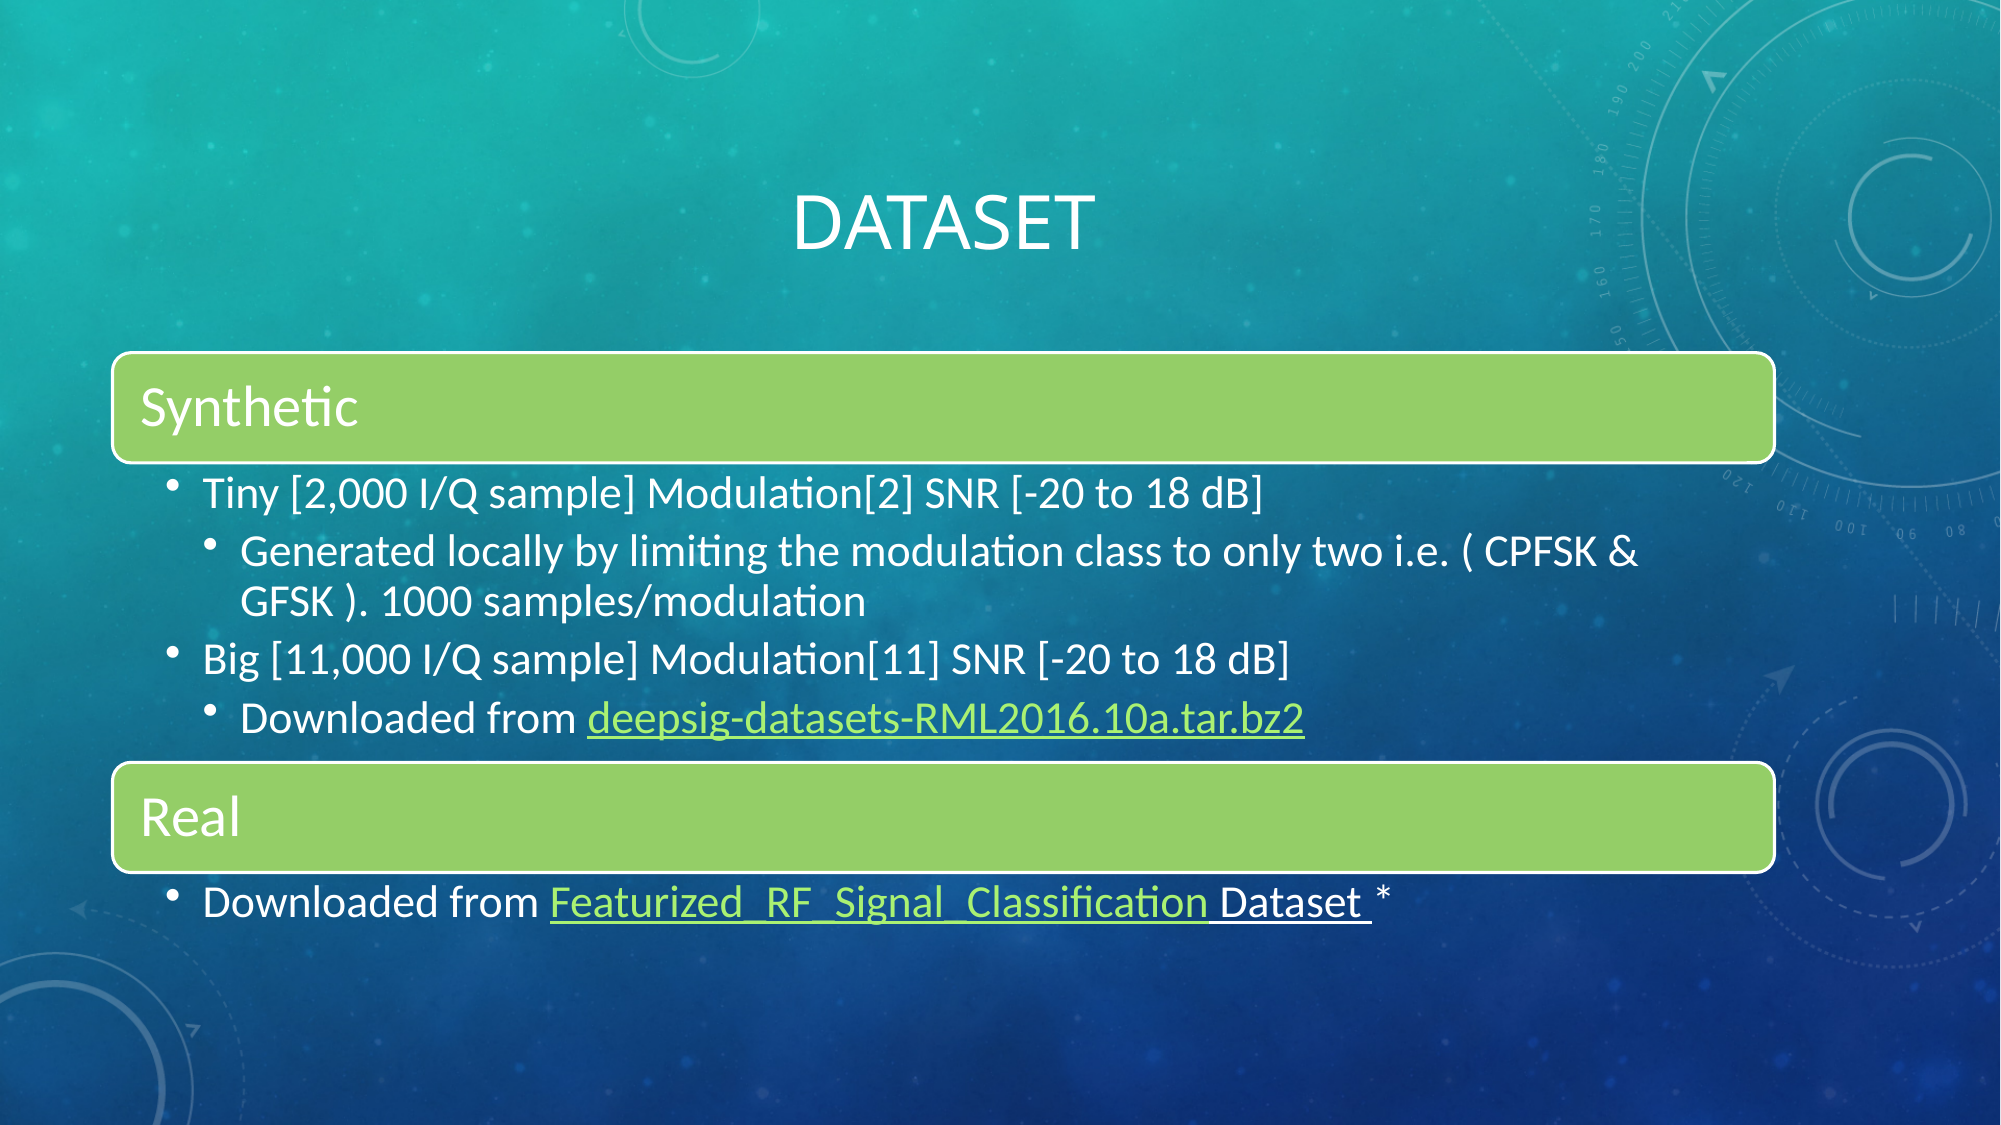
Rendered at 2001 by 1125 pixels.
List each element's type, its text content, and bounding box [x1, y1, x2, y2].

picture [0, 0, 2001, 1125]
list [112, 351, 1775, 951]
title Dataset [112, 99, 1775, 339]
